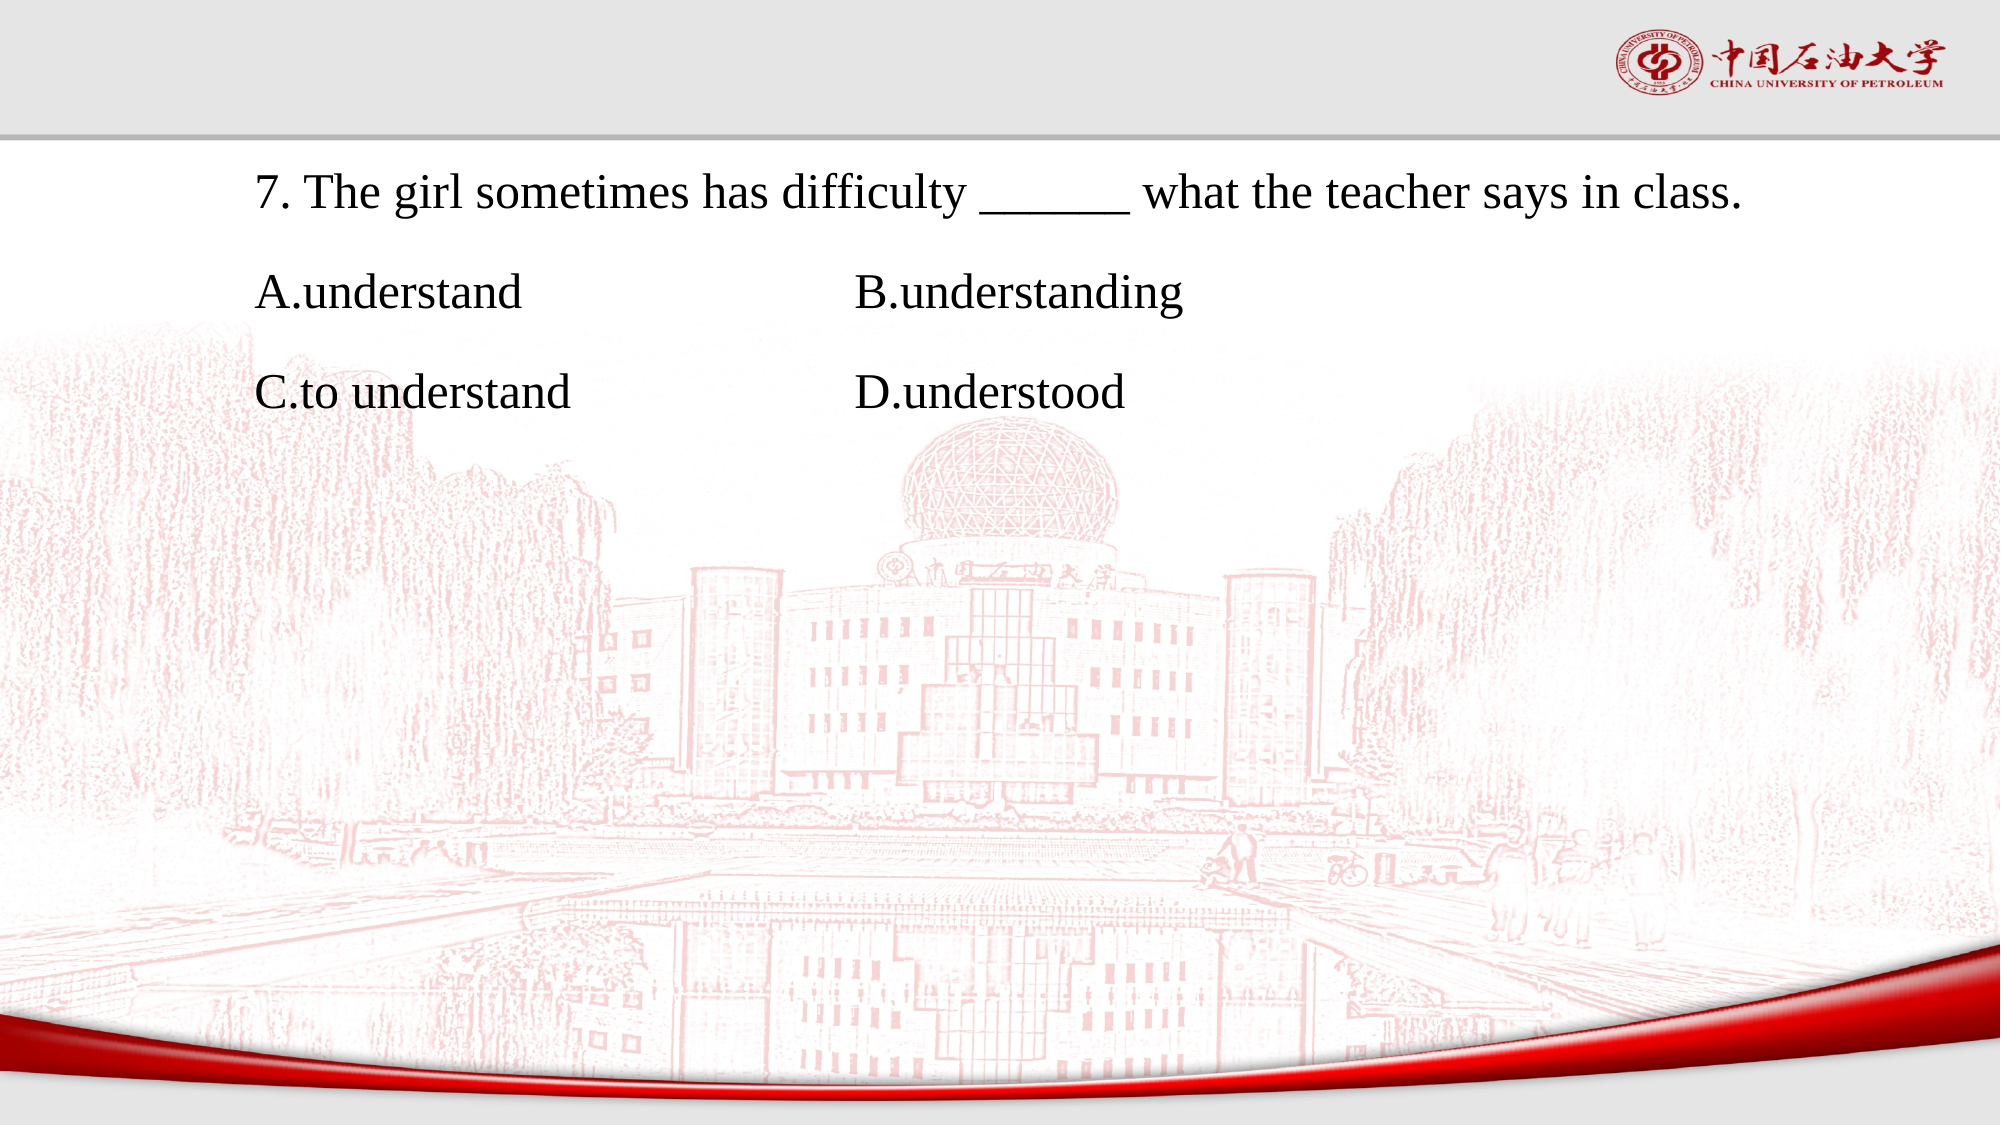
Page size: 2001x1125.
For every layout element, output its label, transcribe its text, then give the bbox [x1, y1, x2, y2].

picture [0, 0, 2000, 1125]
title [394, 22, 1661, 121]
list 7. The girl sometimes has difficulty ______ what the teacher says in class. A.understand B.understanding C.to understand D.understood [239, 120, 1762, 1125]
